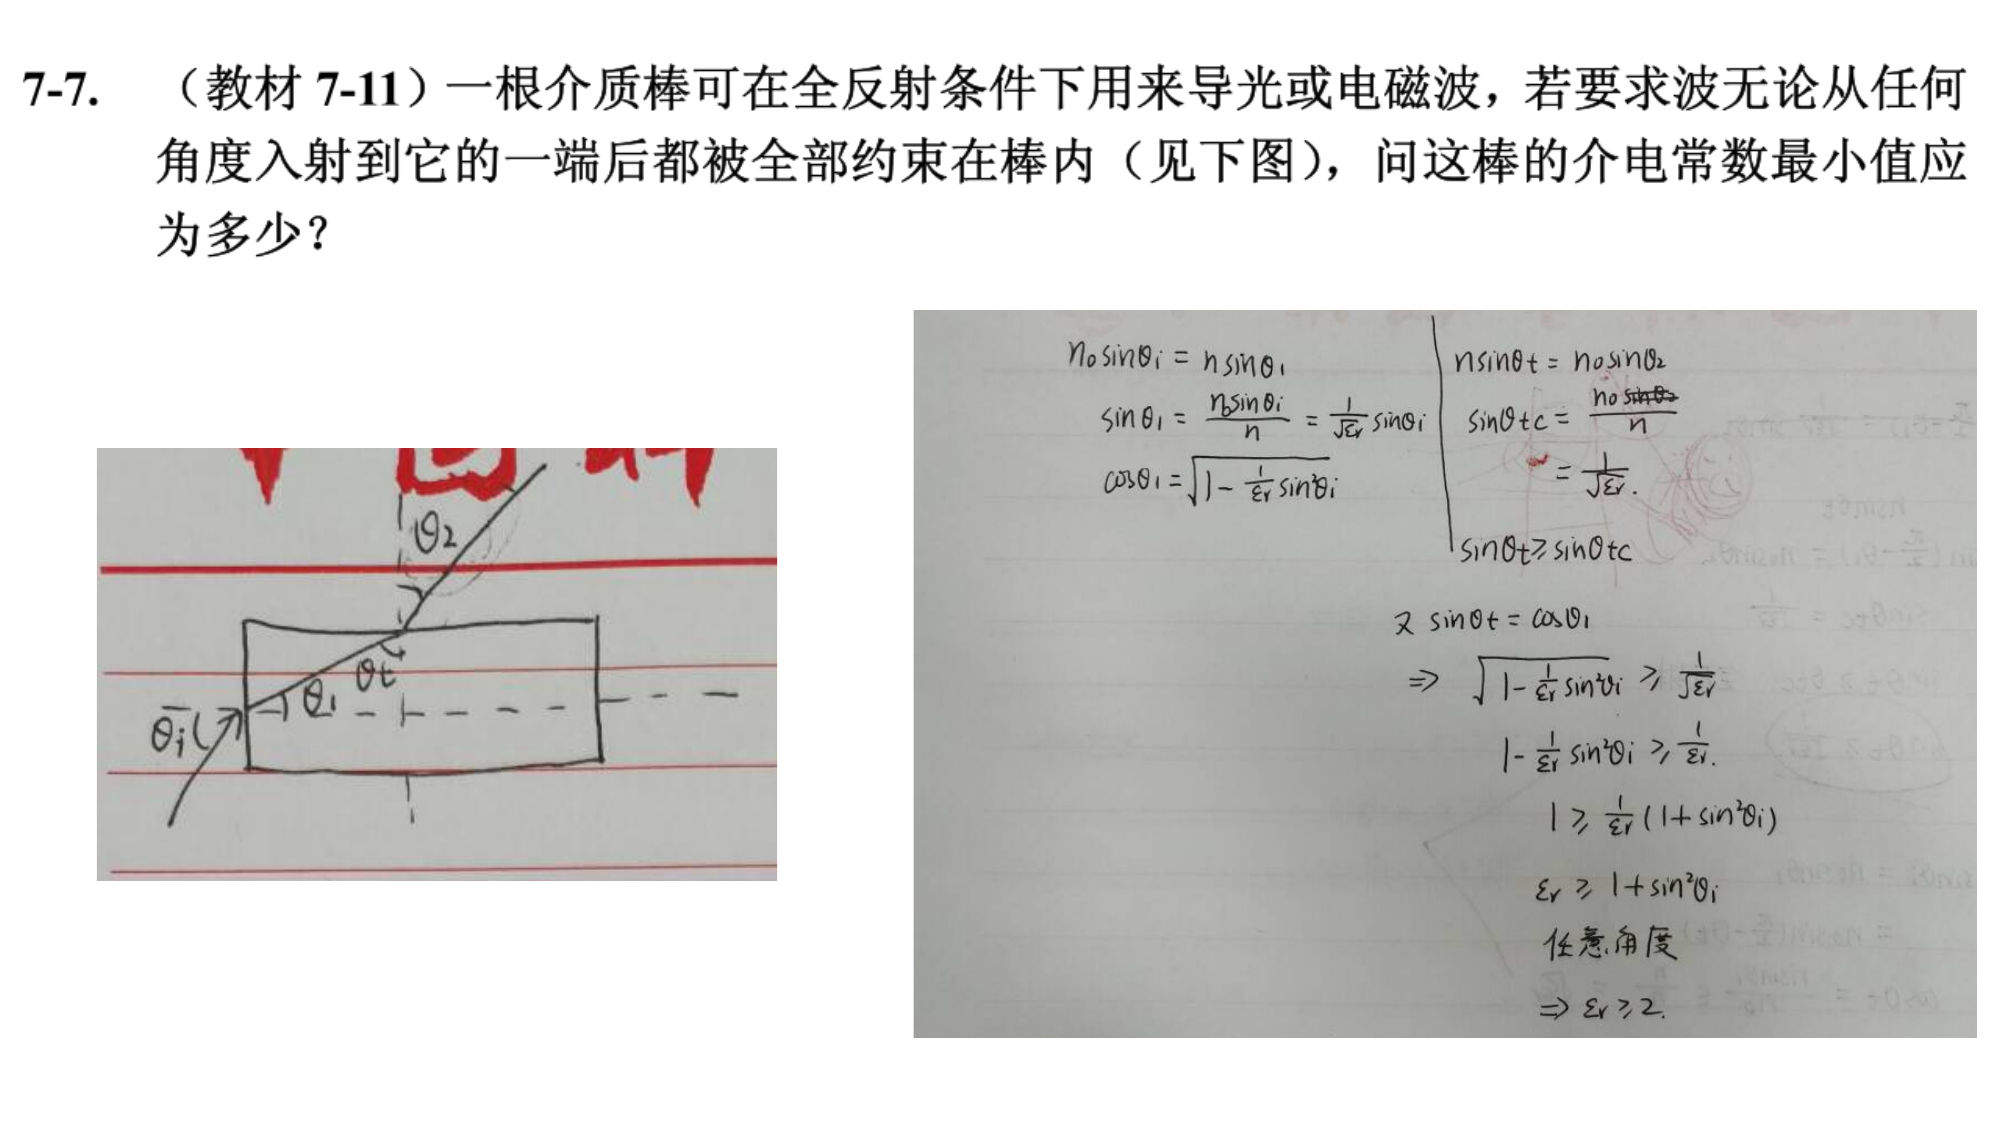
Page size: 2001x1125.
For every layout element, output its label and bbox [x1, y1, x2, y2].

picture [96, 448, 778, 881]
picture [913, 310, 1977, 1038]
picture [0, 37, 1988, 277]
